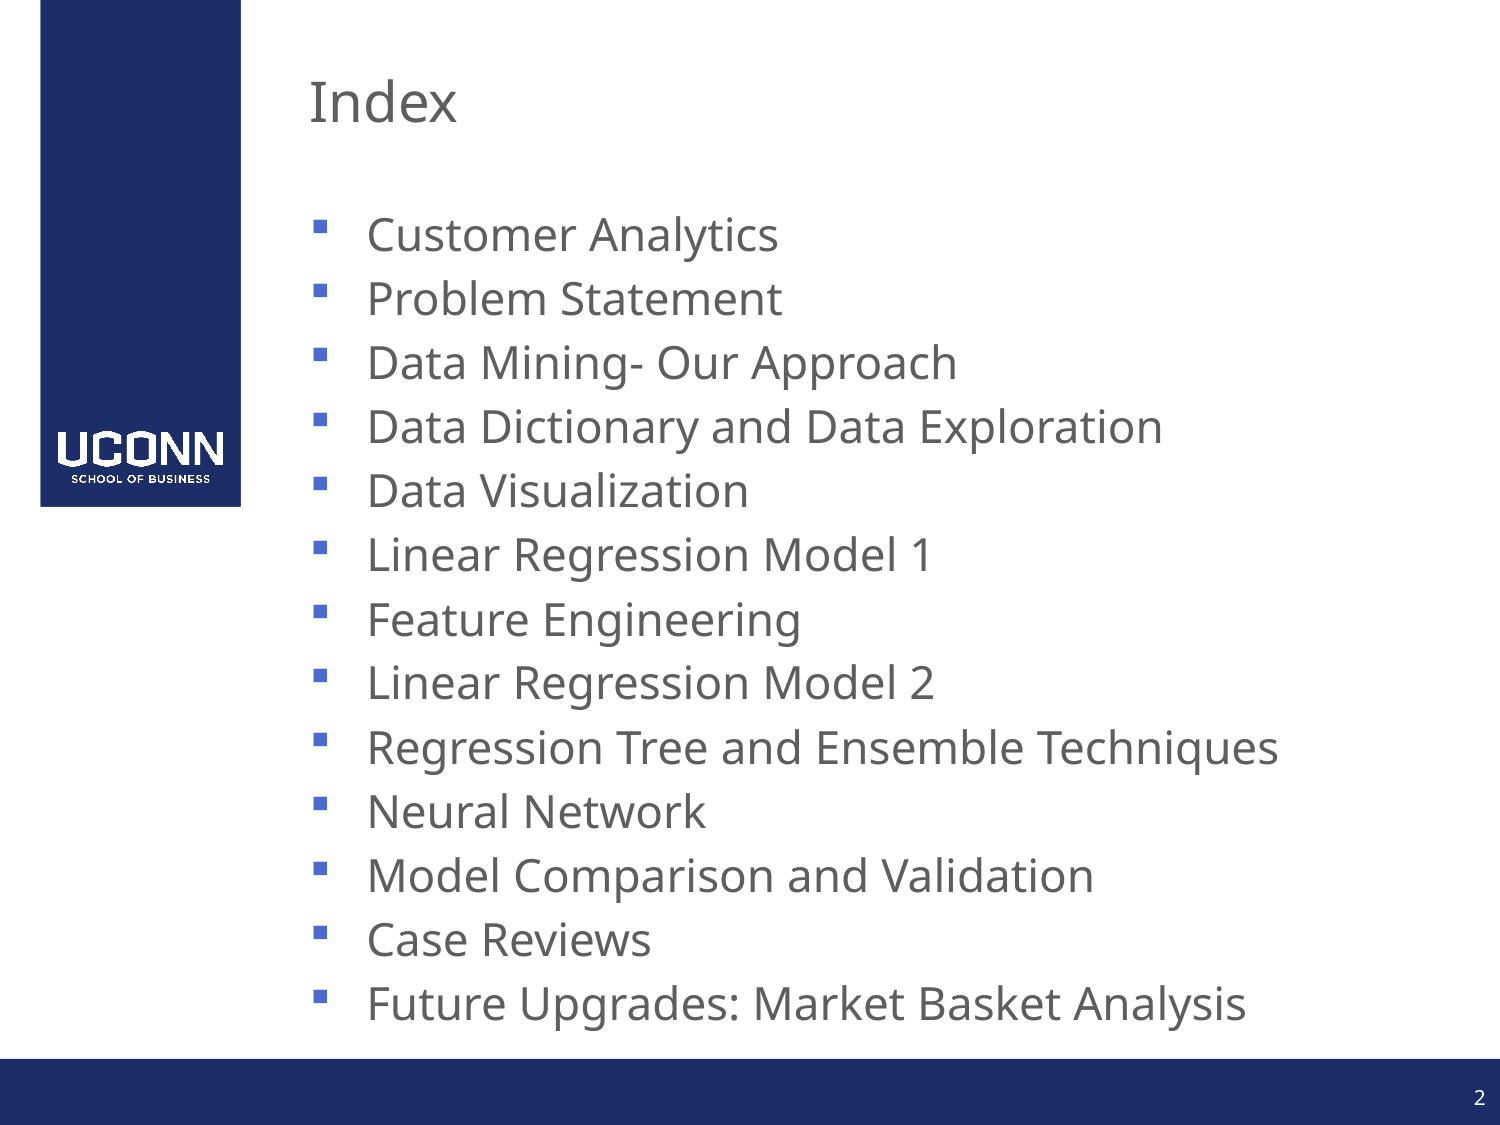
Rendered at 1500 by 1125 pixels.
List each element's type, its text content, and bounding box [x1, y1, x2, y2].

picture [58, 431, 223, 483]
subtitle Customer Analytics Problem Statement Data Mining- Our Approach Data Dictionary and Data Exploration Data Visualization Linear Regression Model 1 Feature Engineering Linear Regression Model 2 Regression Tree and Ensemble Techniques Neural Network Model Comparison and Validation Case Reviews Future Upgrades: Market Basket Analysis [294, 190, 1345, 755]
title Index [294, 27, 1388, 150]
